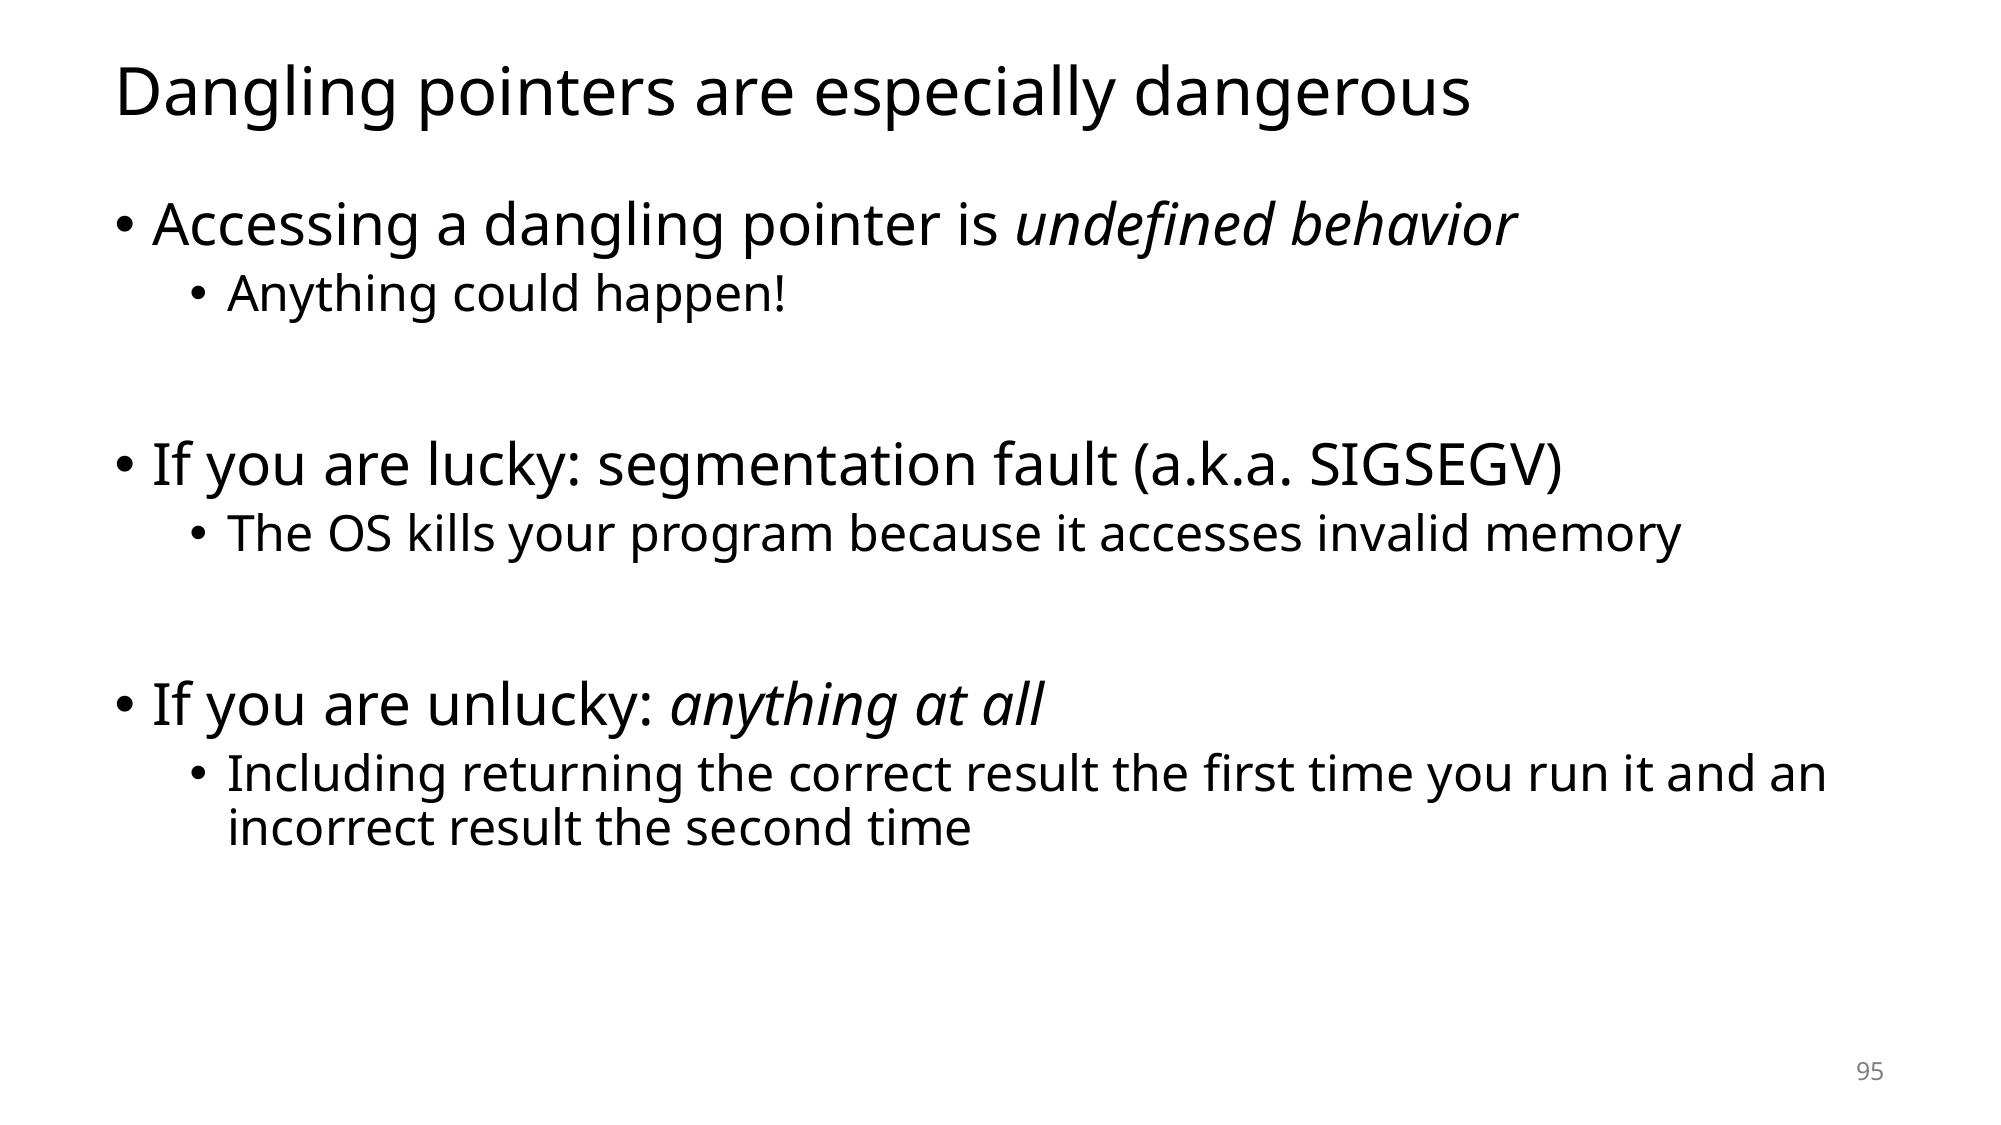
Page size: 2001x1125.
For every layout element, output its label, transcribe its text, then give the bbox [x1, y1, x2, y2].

list Accessing a dangling pointer is undefined behavior Anything could happen! If you are lucky: segmentation fault (a.k.a. SIGSEGV) The OS kills your program because it accesses invalid memory If you are unlucky: anything at all Including returning the correct result the first time you run it and an incorrect result the second time [99, 187, 1900, 1013]
slide_number 95 [1749, 1042, 1900, 1103]
title Dangling pointers are especially dangerous [99, 37, 1900, 150]
